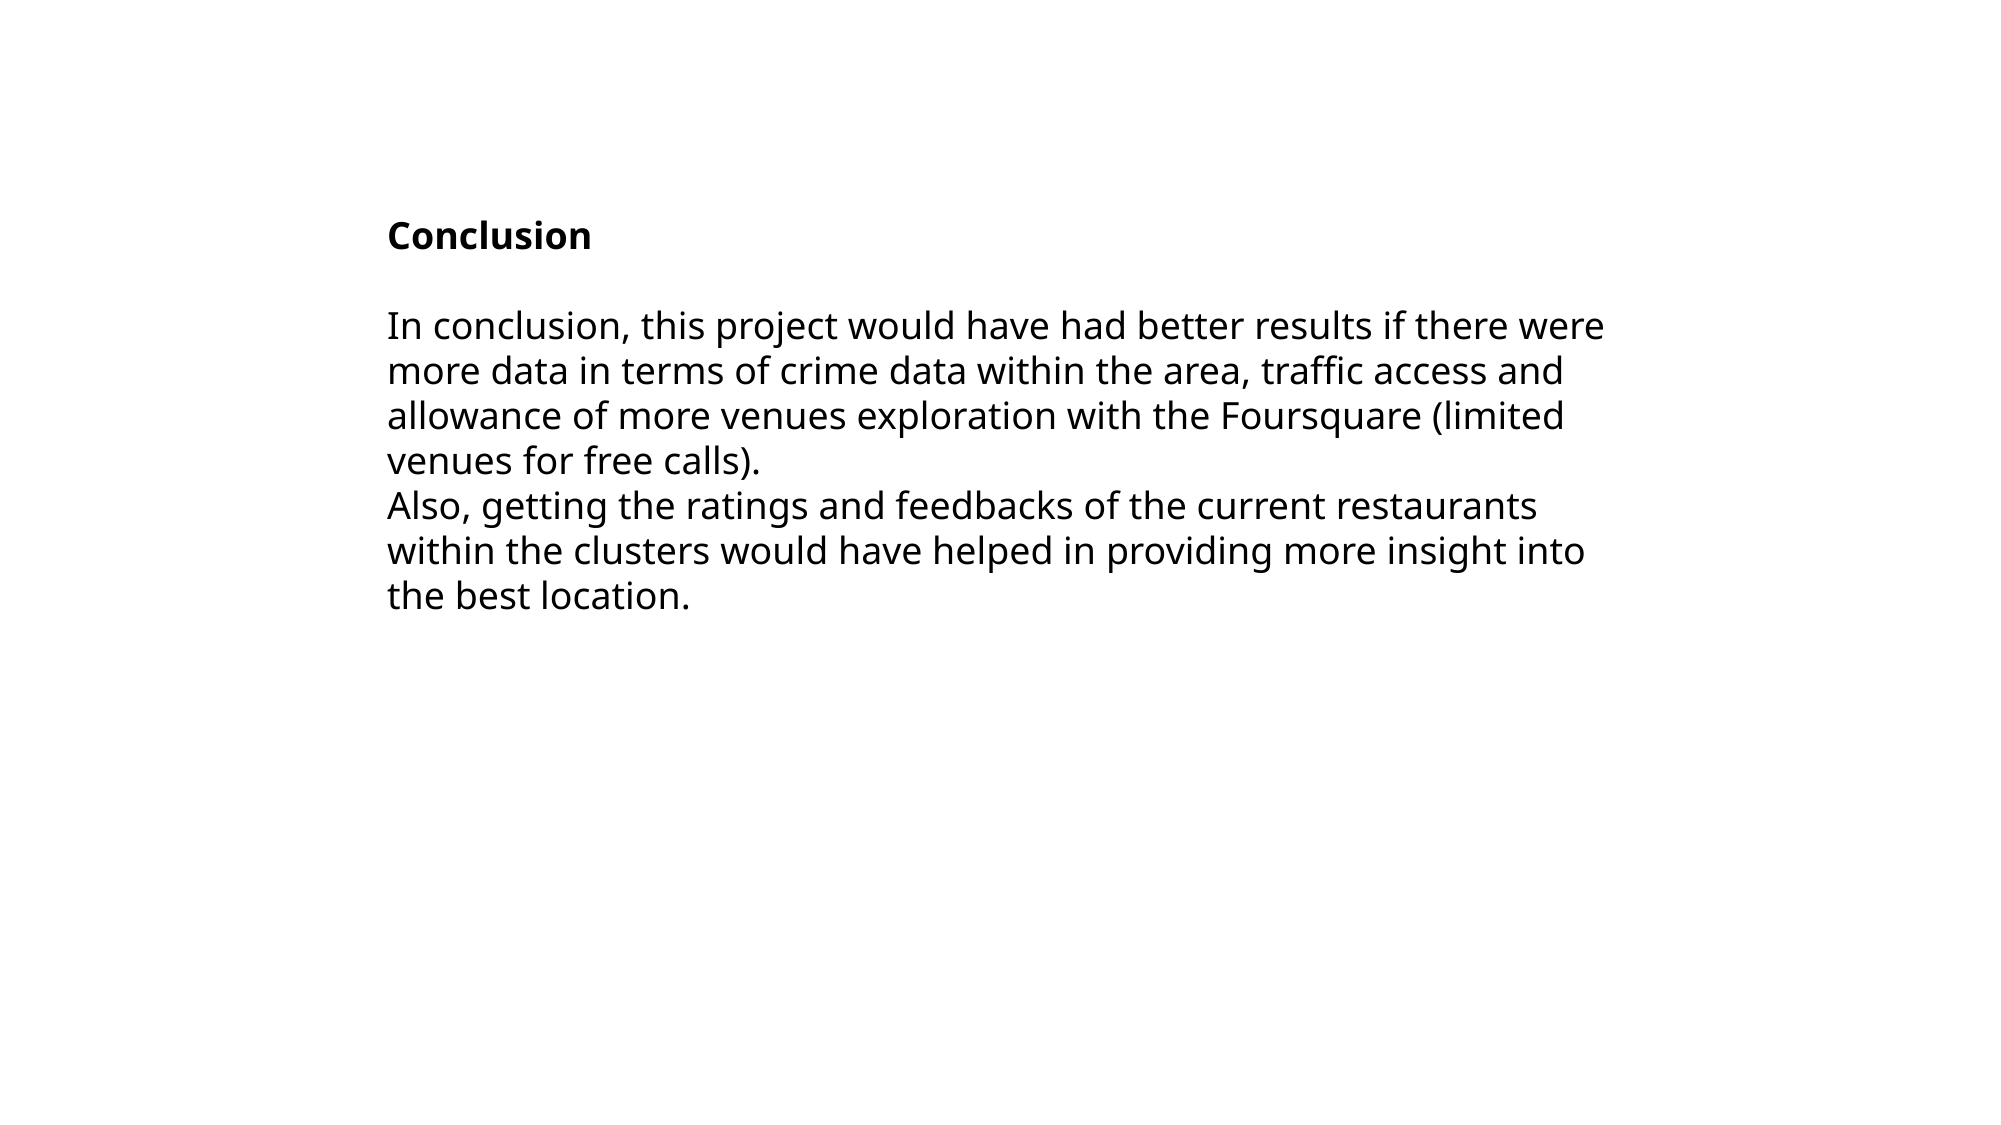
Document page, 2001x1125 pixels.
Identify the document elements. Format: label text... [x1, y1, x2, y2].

text_box Conclusion In conclusion, this project would have had better results if there were more data in terms of crime data within the area, traffic access and allowance of more venues exploration with the Foursquare (limited venues for free calls). Also, getting the ratings and feedbacks of the current restaurants within the clusters would have helped in providing more insight into the best location. [372, 204, 1627, 625]
